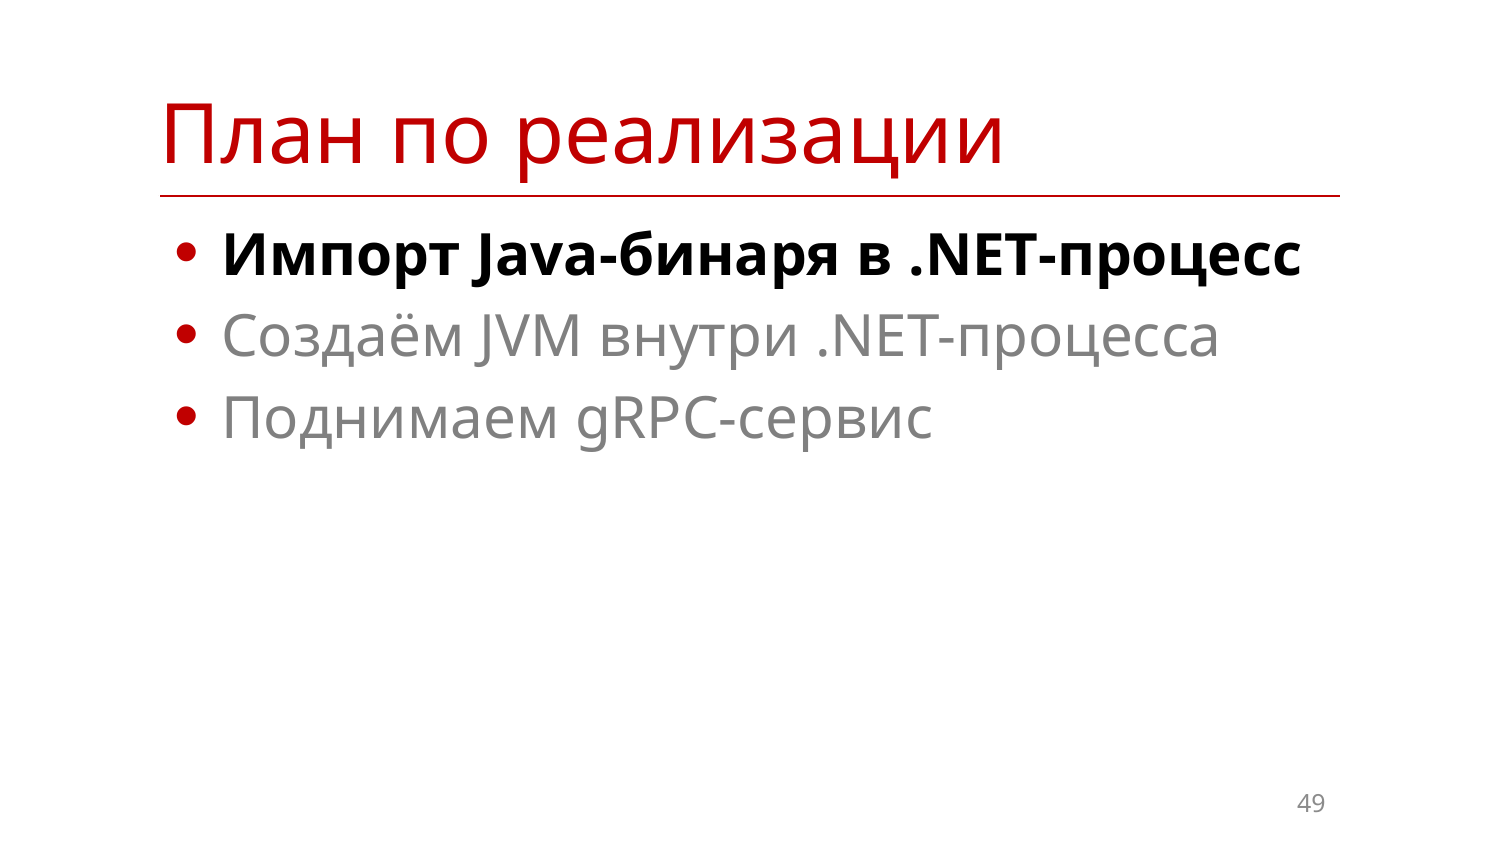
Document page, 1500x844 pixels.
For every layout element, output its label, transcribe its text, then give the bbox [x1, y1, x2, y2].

table_header План по реализации [160, 68, 1340, 195]
slide_number 49 [1074, 782, 1341, 827]
list Импорт Java-бинаря в .NET-процесс Создаём JVM внутри .NET-процесса Поднимаем gRPC-сервис [159, 209, 1341, 753]
